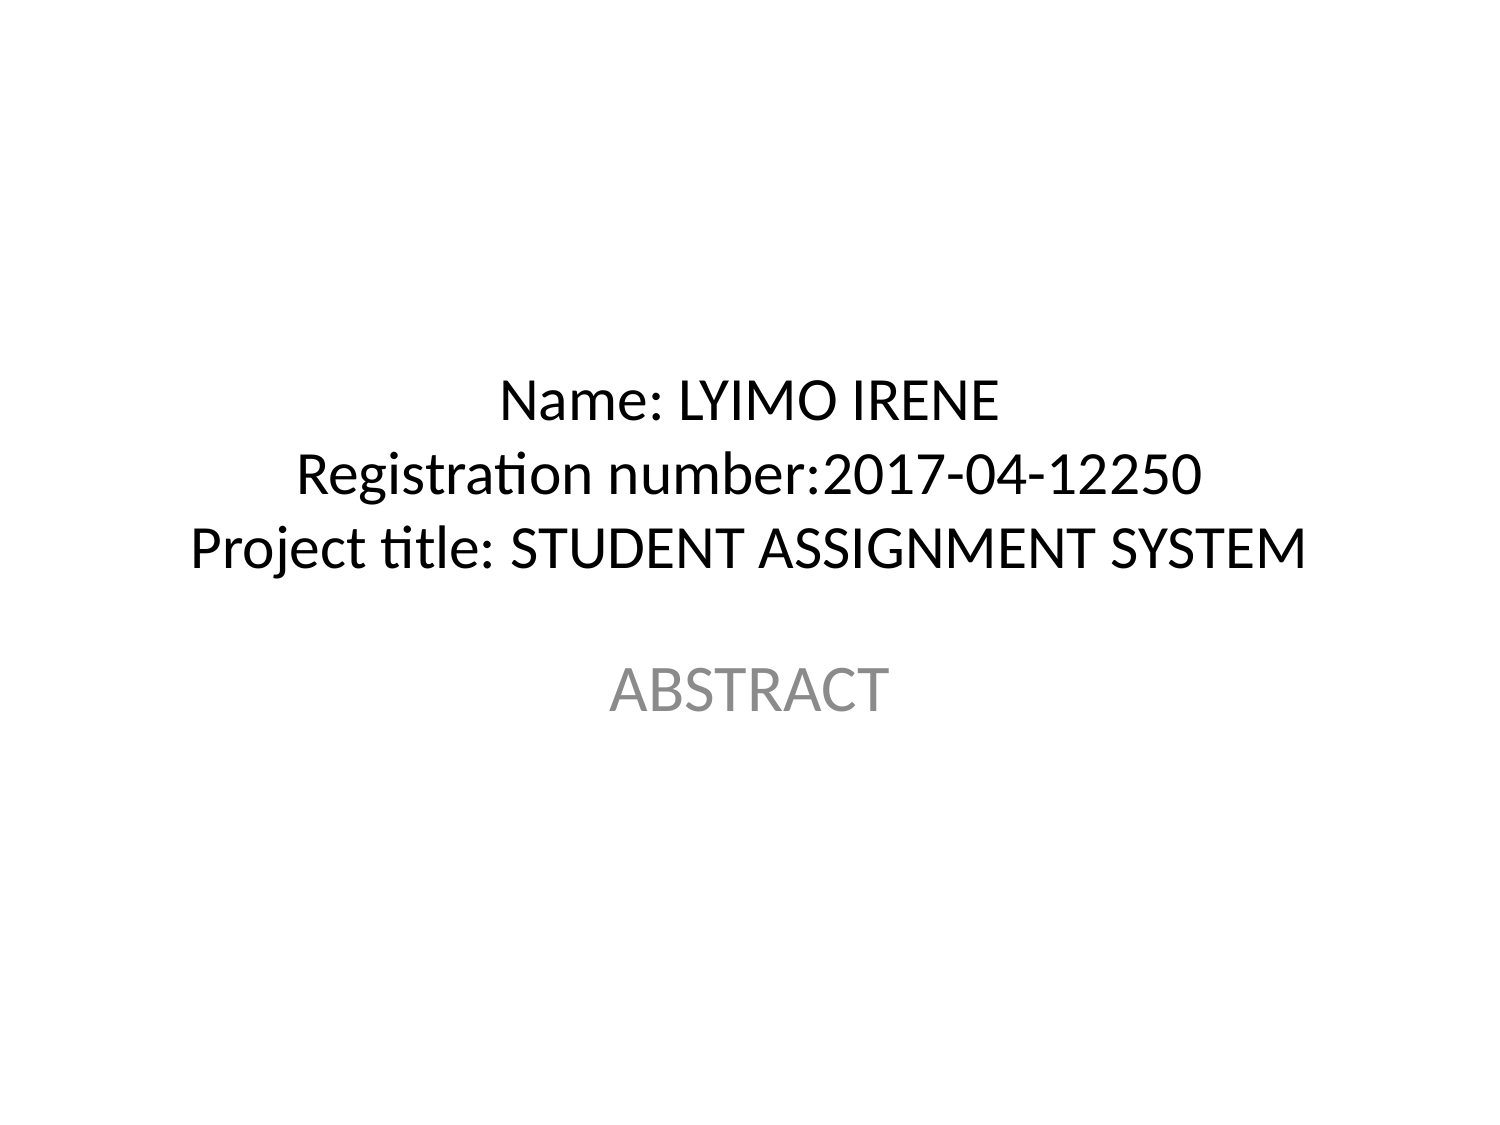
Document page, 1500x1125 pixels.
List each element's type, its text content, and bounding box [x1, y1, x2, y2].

subtitle ABSTRACT [225, 637, 1275, 925]
title Name: LYIMO IRENE Registration number:2017-04-12250 Project title: STUDENT ASSIGNMENT SYSTEM [112, 349, 1388, 591]
